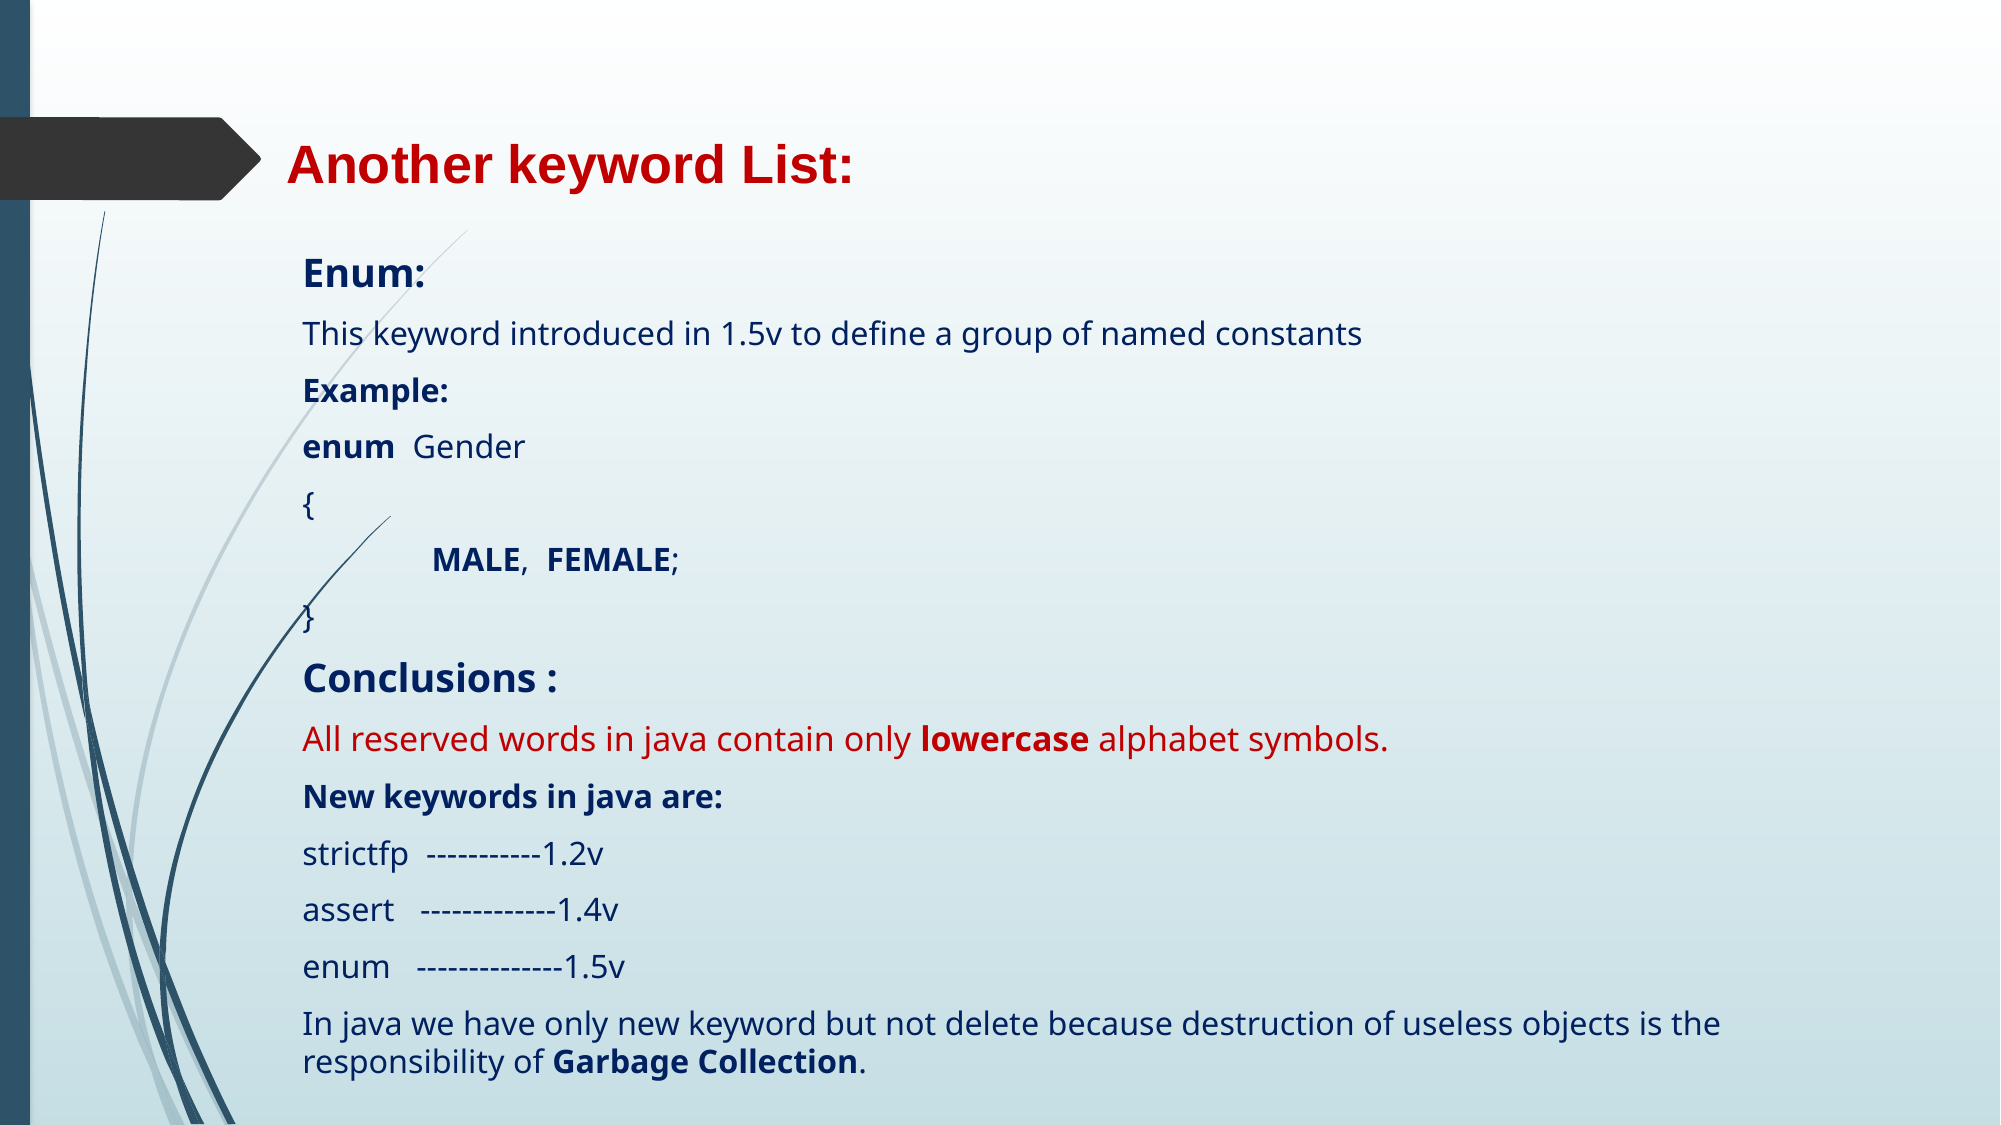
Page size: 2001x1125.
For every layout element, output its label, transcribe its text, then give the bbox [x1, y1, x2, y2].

list Enum: This keyword introduced in 1.5v to define a group of named constants Example: enum Gender { MALE, FEMALE; } Conclusions : All reserved words in java contain only lowercase alphabet symbols. New keywords in java are: strictfp -----------1.2v assert -------------1.4v enum --------------1.5v In java we have only new keyword but not delete because destruction of useless objects is the responsibility of Garbage Collection. [287, 240, 1815, 1098]
title Another keyword List: [271, 121, 1733, 202]
